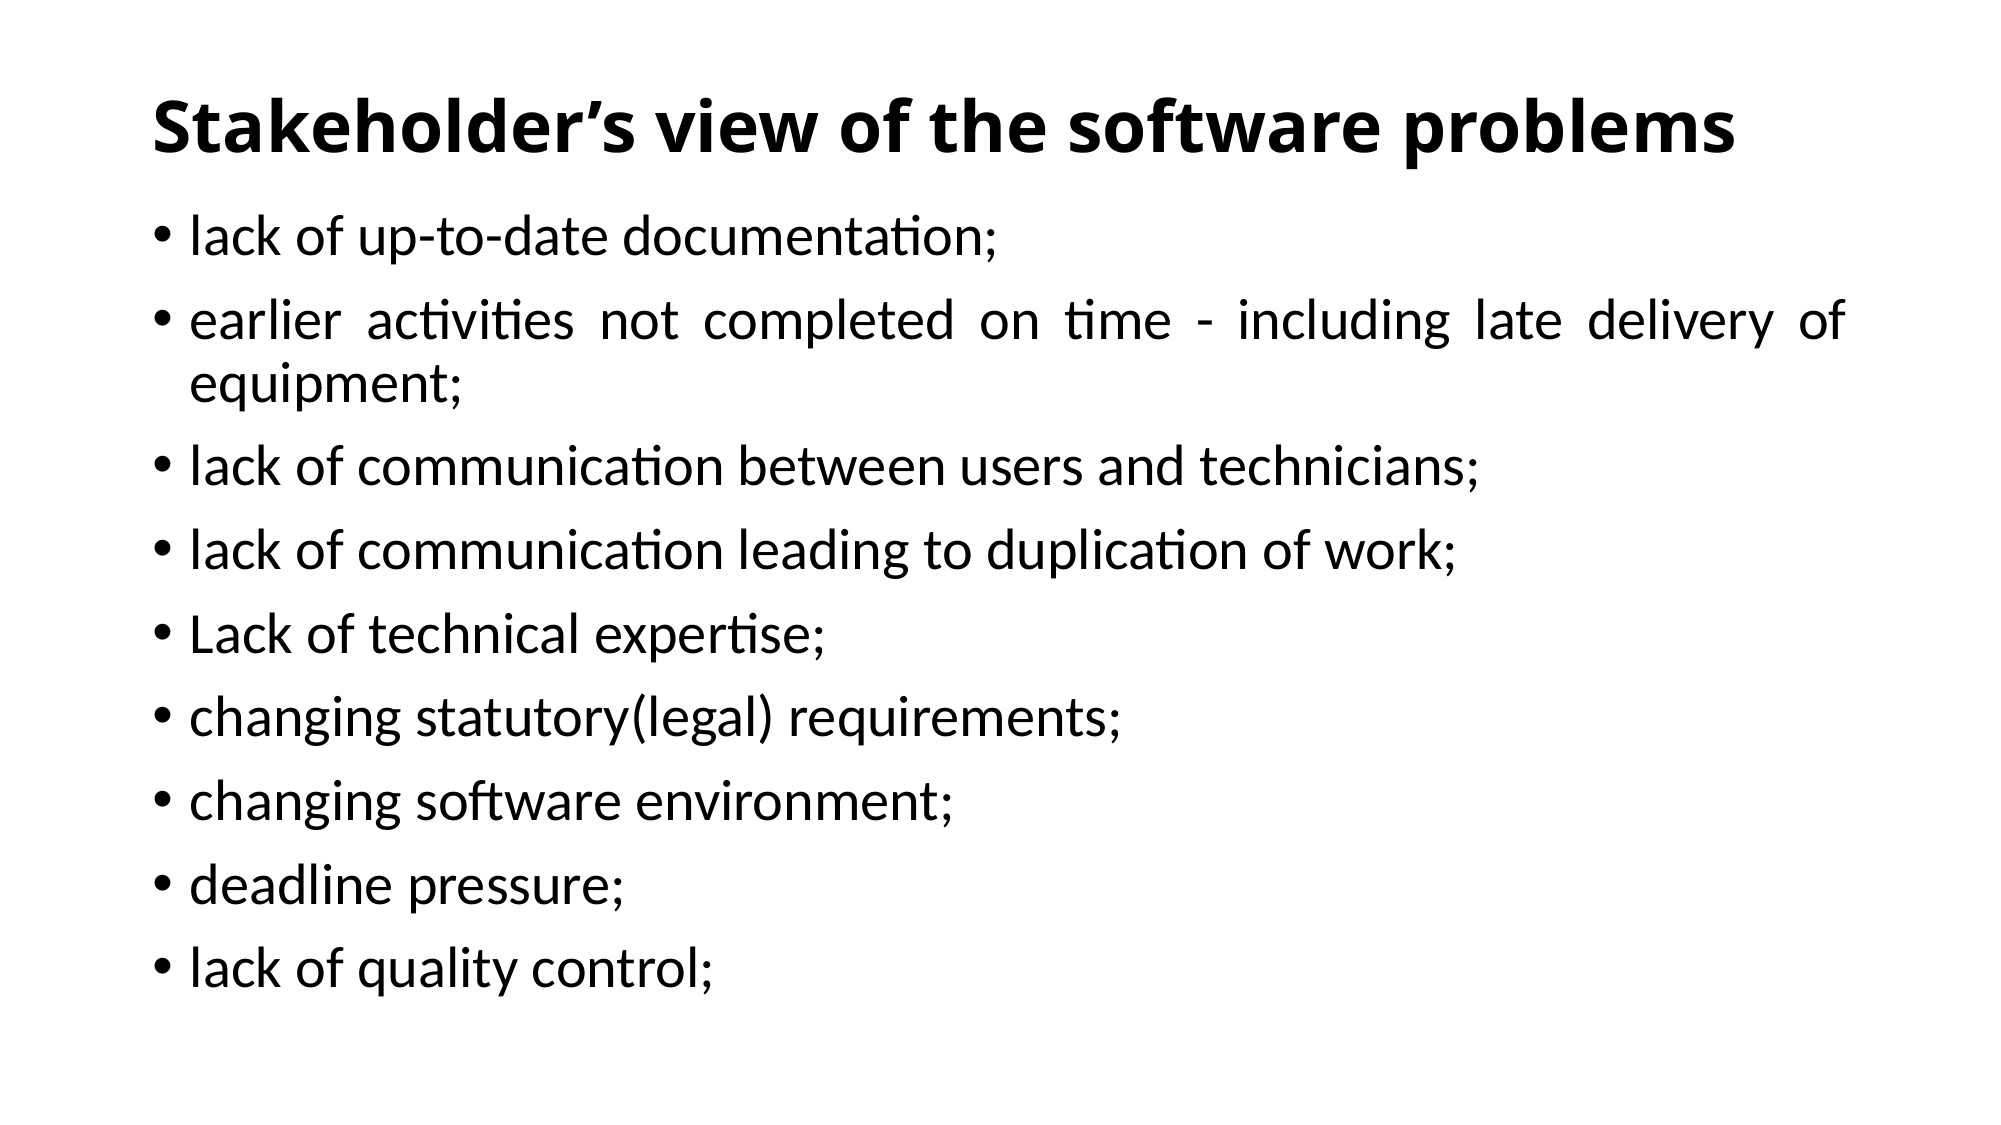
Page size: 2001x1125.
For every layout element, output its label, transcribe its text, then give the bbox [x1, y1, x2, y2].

title Stakeholder’s view of the software problems [137, 59, 1863, 197]
list lack of up-to-date documentation; earlier activities not completed on time - including late delivery of equipment; lack of communication between users and technicians; lack of communication leading to duplication of work; Lack of technical expertise; changing statutory(legal) requirements; changing software environment; deadline pressure; lack of quality control; [137, 197, 1863, 1058]
